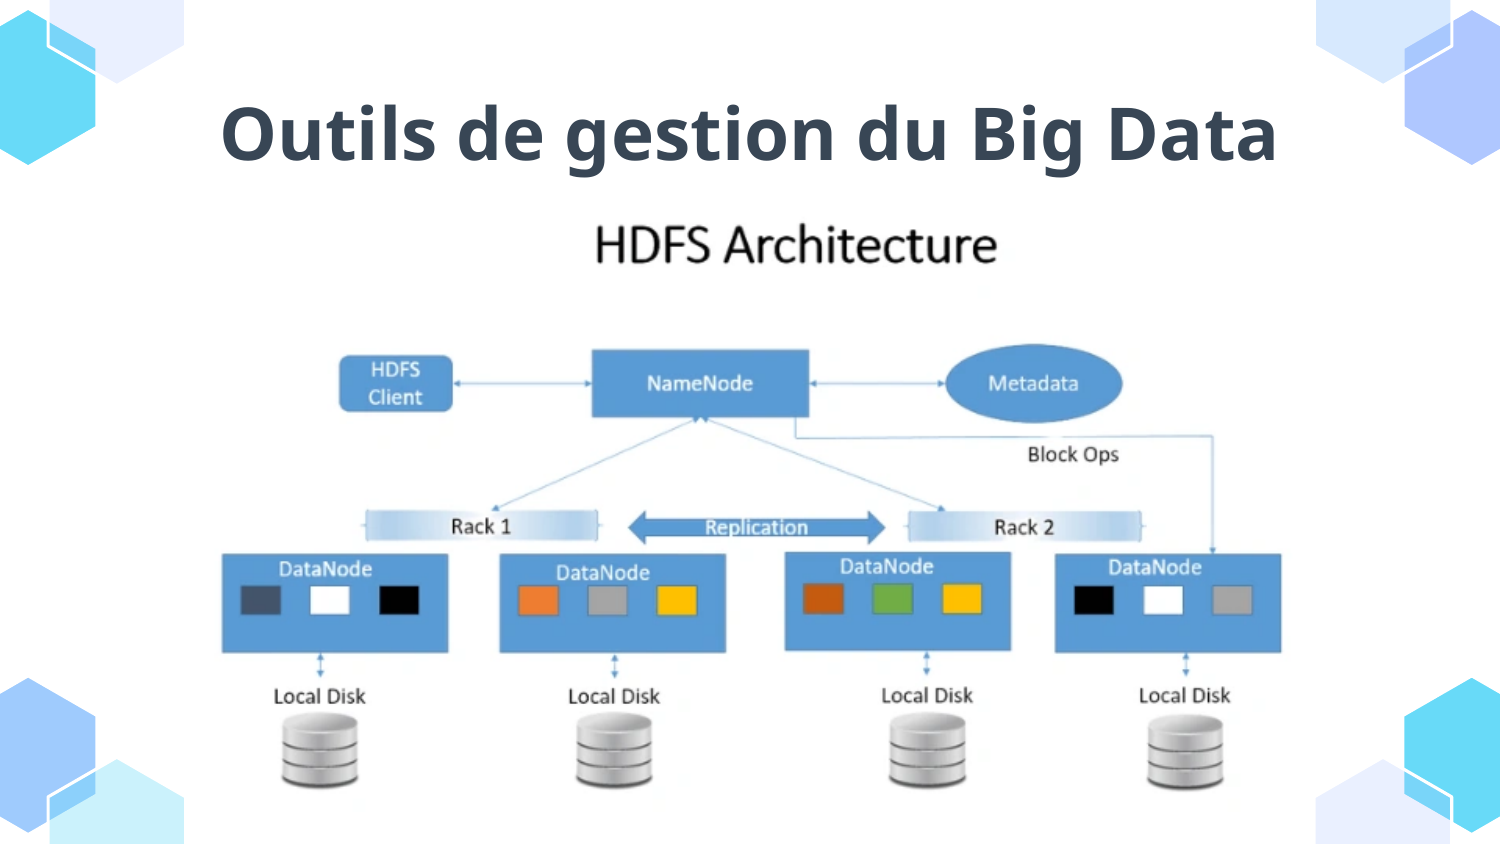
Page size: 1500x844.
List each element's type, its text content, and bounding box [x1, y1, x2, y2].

title Outils de gestion du Big Data [118, 72, 1382, 167]
picture [202, 186, 1298, 813]
